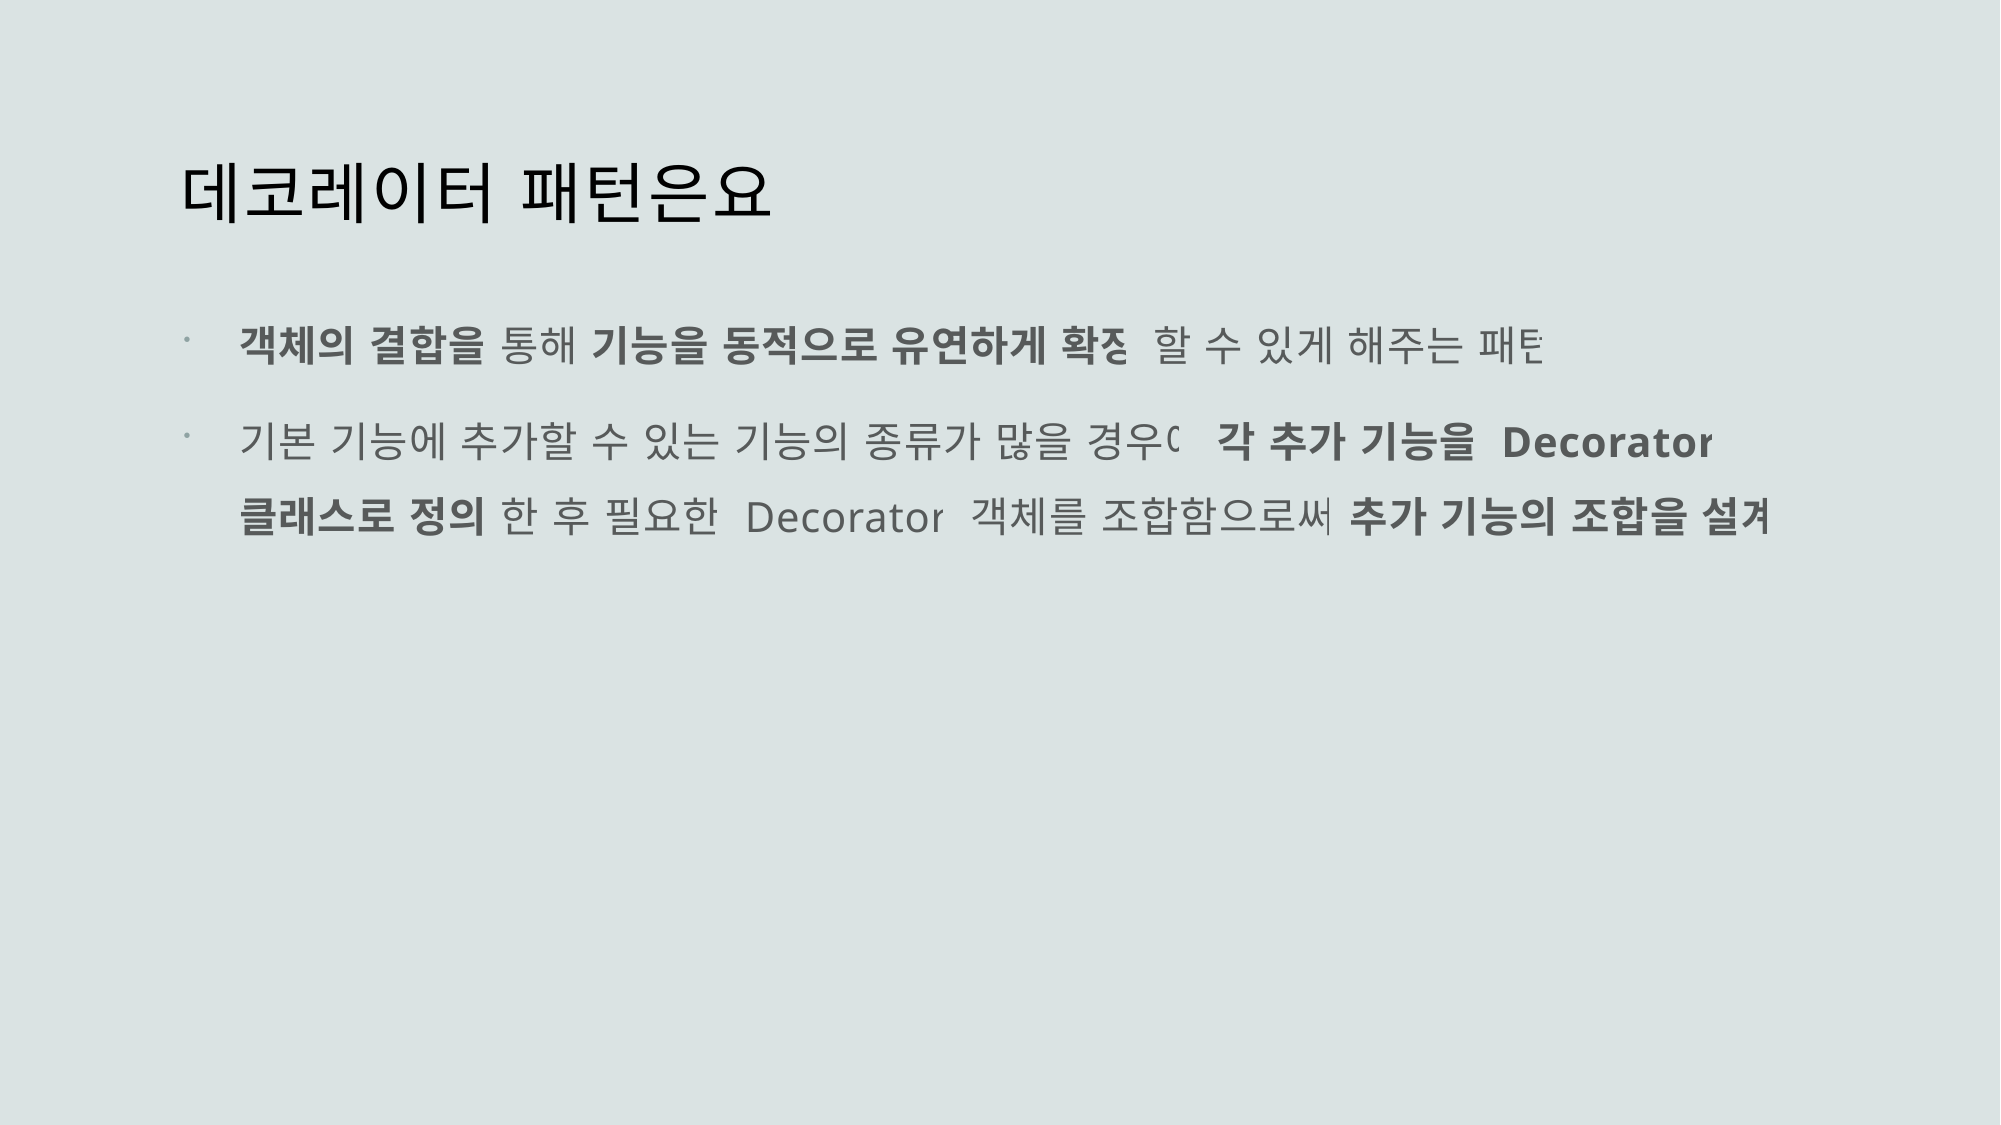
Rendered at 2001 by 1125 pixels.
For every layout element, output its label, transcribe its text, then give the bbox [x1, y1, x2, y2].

title 데코레이터 패턴은요 [162, 64, 1838, 248]
list 객체의 결합을 통해 기능을 동적으로 유연하게 확장 할 수 있게 해주는 패턴 기본 기능에 추가할 수 있는 기능의 종류가 많을 경우에 각 추가 기능을 Decorator 클래스로 정의 한 후 필요한 Decorator 객체를 조합함으로써 추가 기능의 조합을 설계 [162, 276, 1838, 940]
